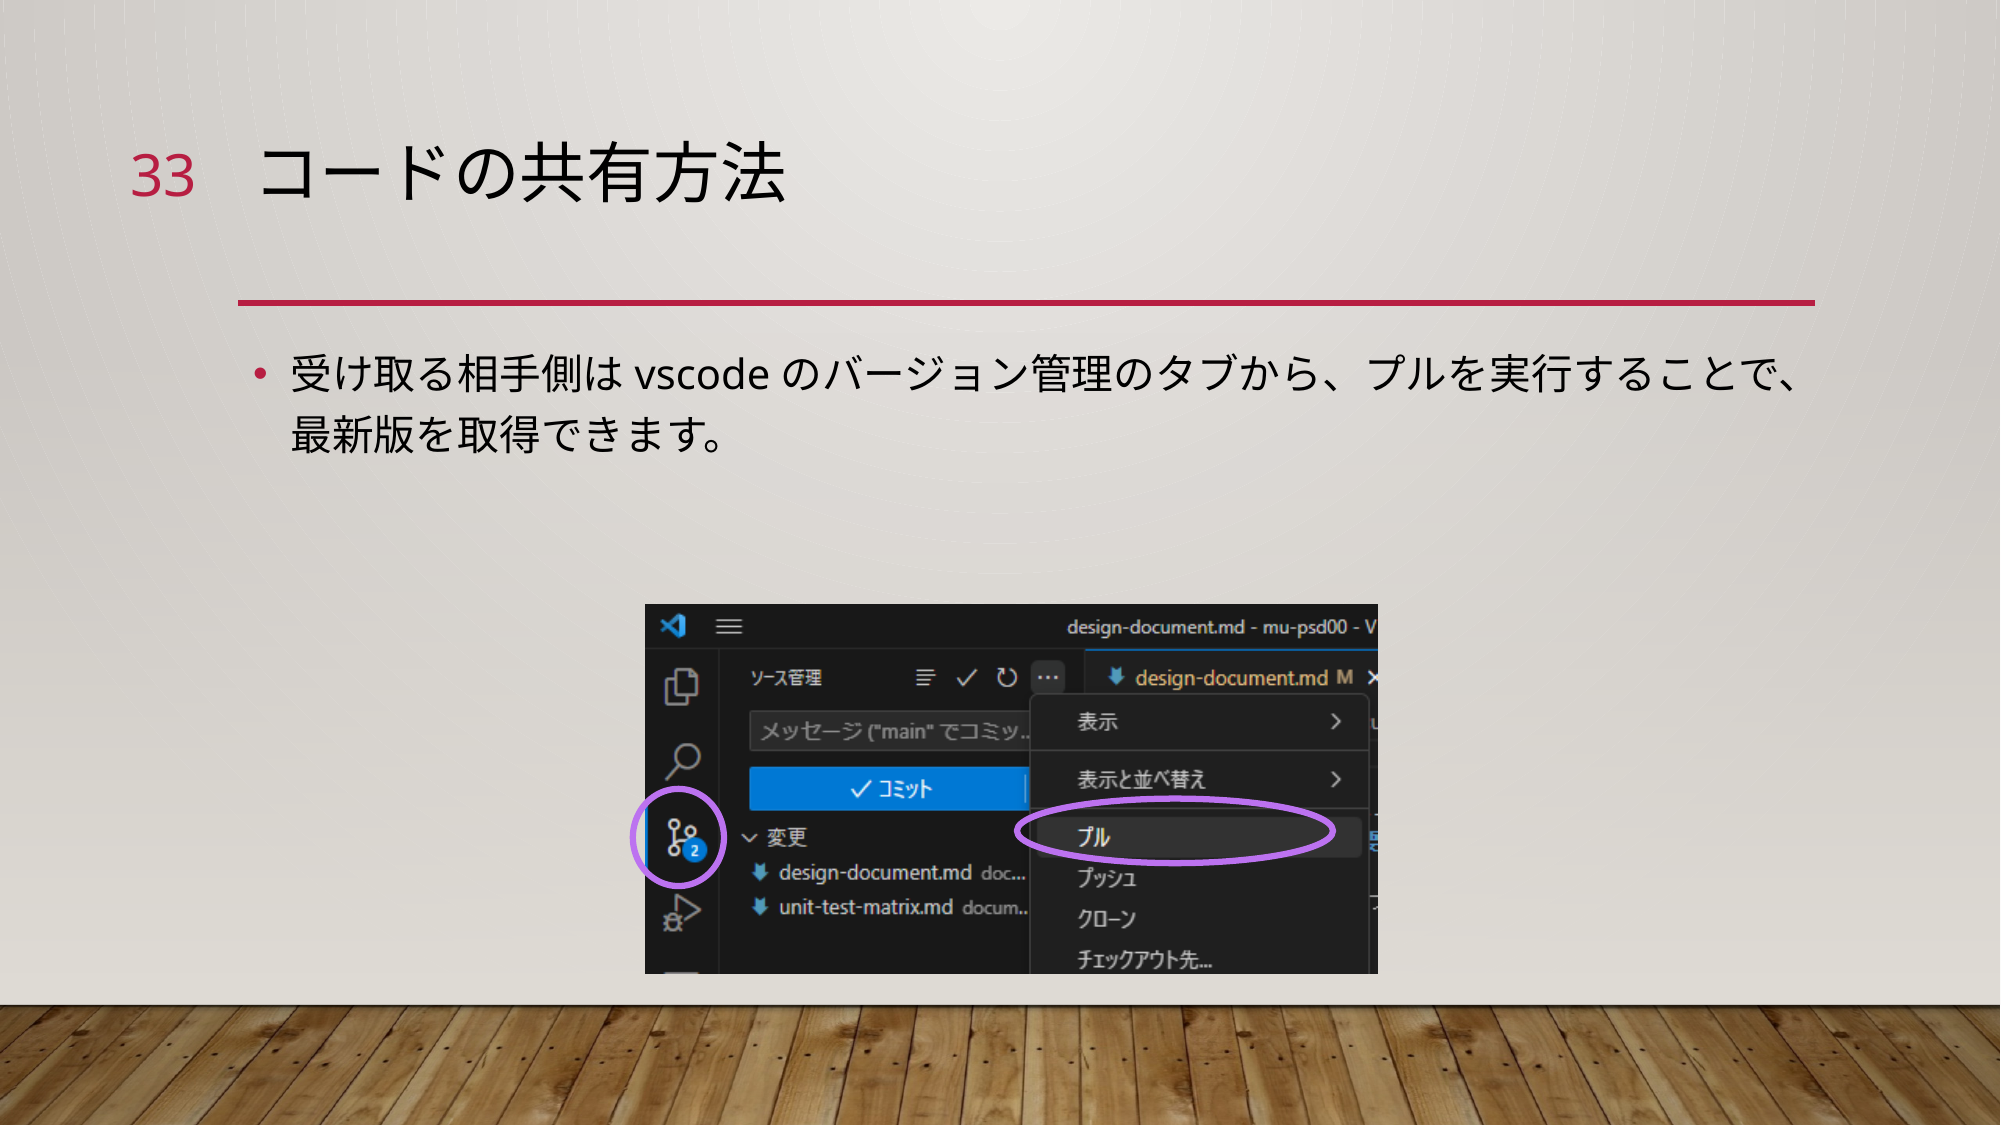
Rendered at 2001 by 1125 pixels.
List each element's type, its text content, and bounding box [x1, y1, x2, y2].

picture [644, 604, 1379, 974]
text_box [632, 805, 644, 870]
list 受け取る相手側はvscodeのバージョン管理のタブから、プルを実行することで、最新版を取得できます。 [238, 330, 1814, 897]
picture [0, 1005, 2000, 1125]
title コードの共有方法 [238, 131, 1814, 305]
slide_number 33 [78, 131, 212, 214]
